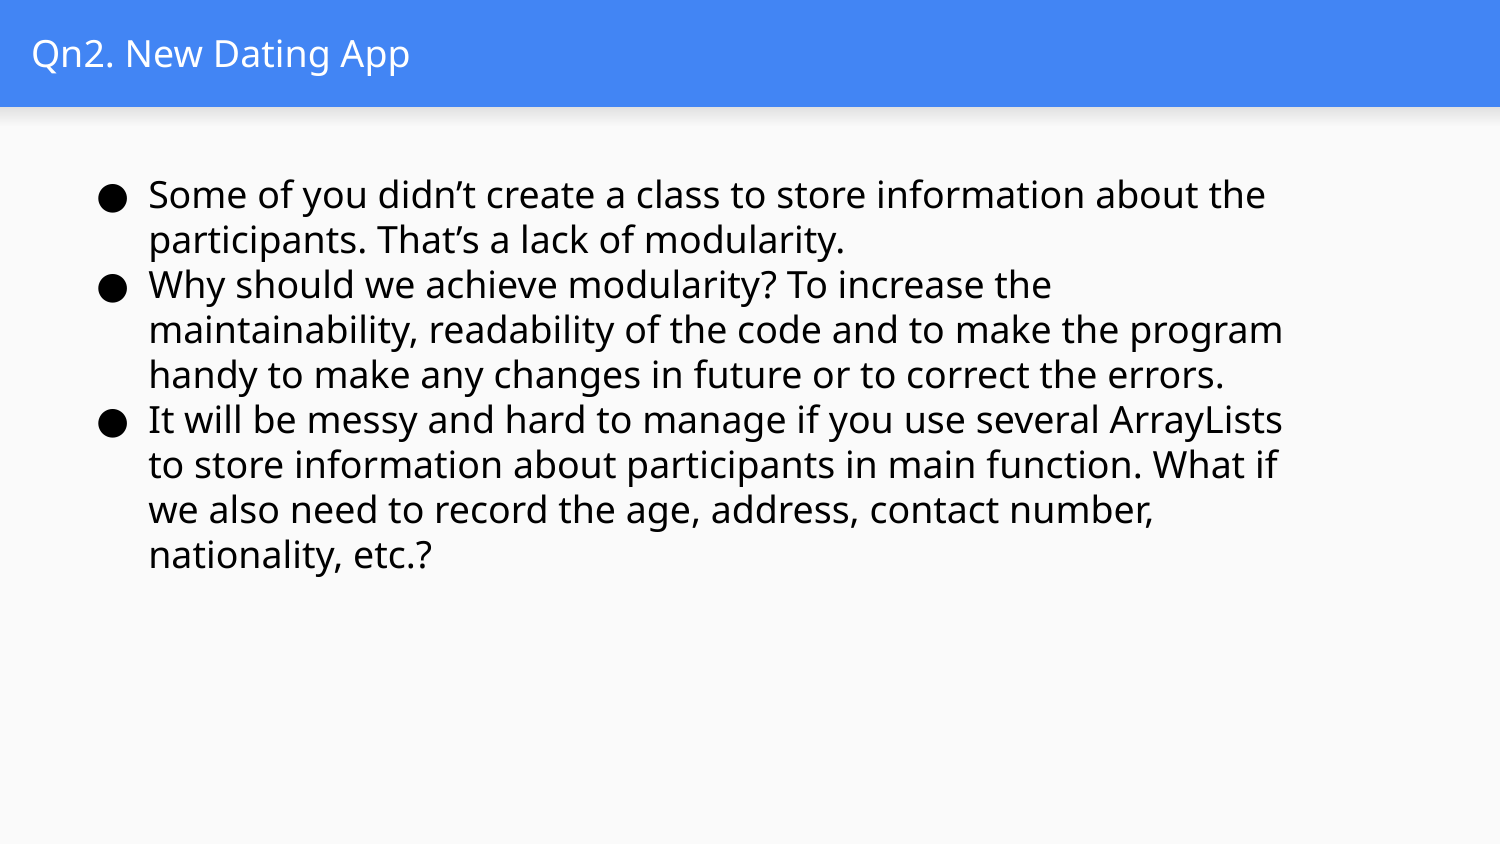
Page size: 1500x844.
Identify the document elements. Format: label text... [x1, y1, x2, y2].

title Qn2. New Dating App [16, 2, 1464, 102]
text_box Some of you didn’t create a class to store information about the participants. That’s a lack of modularity. Why should we achieve modularity? To increase the maintainability, readability of the code and to make the program handy to make any changes in future or to correct the errors. It will be messy and hard to manage if you use several ArrayLists to store information about participants in main function. What if we also need to record the age, address, contact number, nationality, etc.? [58, 156, 1312, 765]
